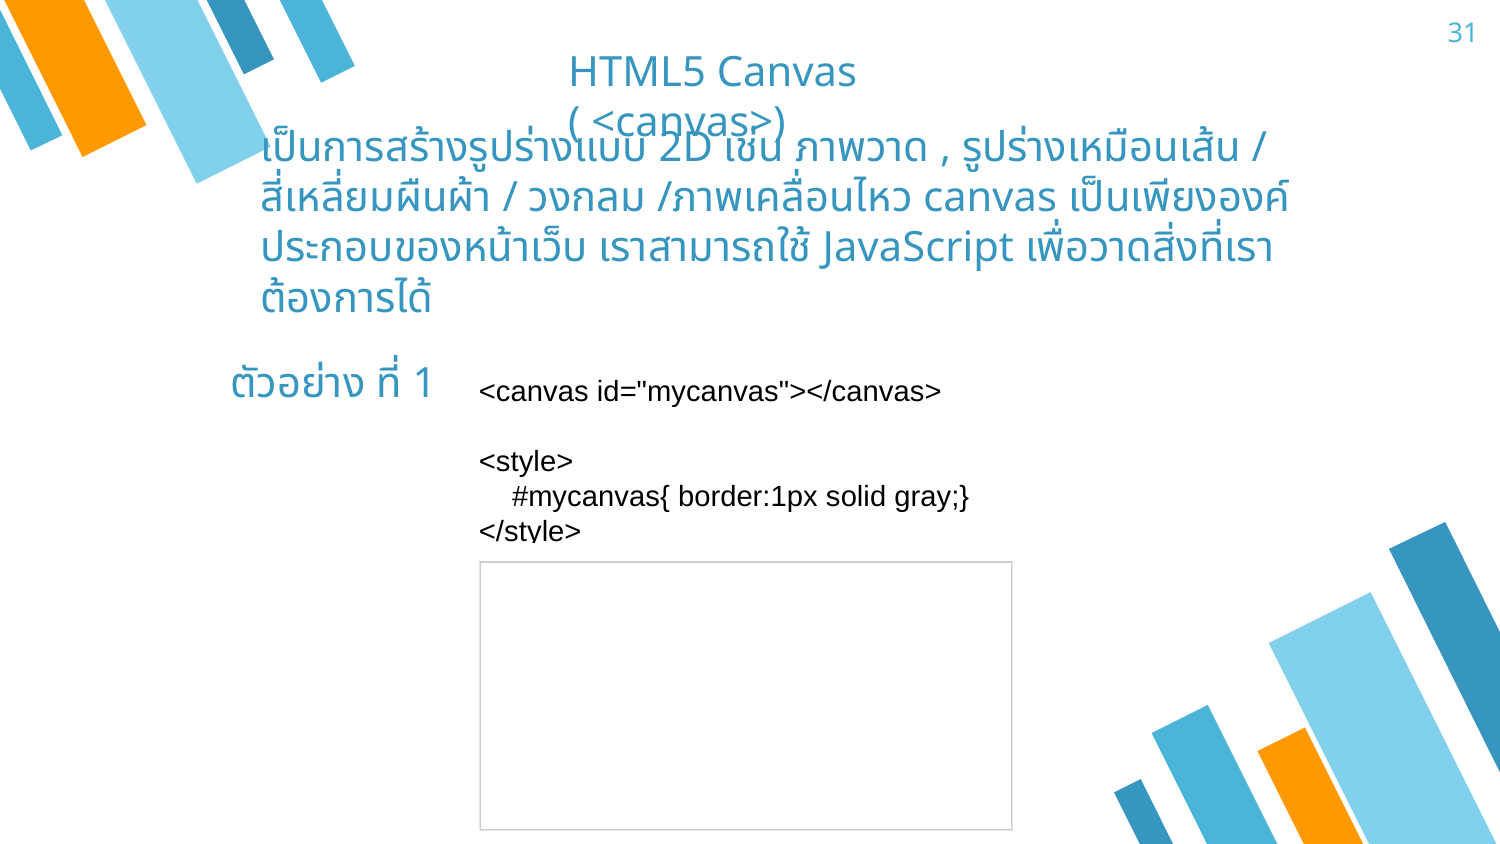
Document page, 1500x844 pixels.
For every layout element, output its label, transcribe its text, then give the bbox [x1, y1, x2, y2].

text_box เป็นการสร้างรูปร่างแบบ 2D เช่น ภาพวาด , รูปร่างเหมือนเส้น / สี่เหลี่ยมผืนผ้า / วงกลม /ภาพเคลื่อนไหว canvas เป็นเพียงองค์ประกอบของหน้าเว็บ เราสามารถใช้ JavaScript เพื่อวาดสิ่งที่เราต้องการได้ [245, 222, 1366, 336]
text_box ตัวอย่าง ที่ 1 [215, 348, 452, 414]
slide_number 31 [1403, 0, 1494, 65]
text_box <canvas id="mycanvas"></canvas> <style> #mycanvas{ border:1px solid gray;} </style> [464, 364, 985, 542]
picture [463, 543, 1028, 839]
text_box HTML5 Canvas ( <canvas>) [553, 61, 997, 160]
